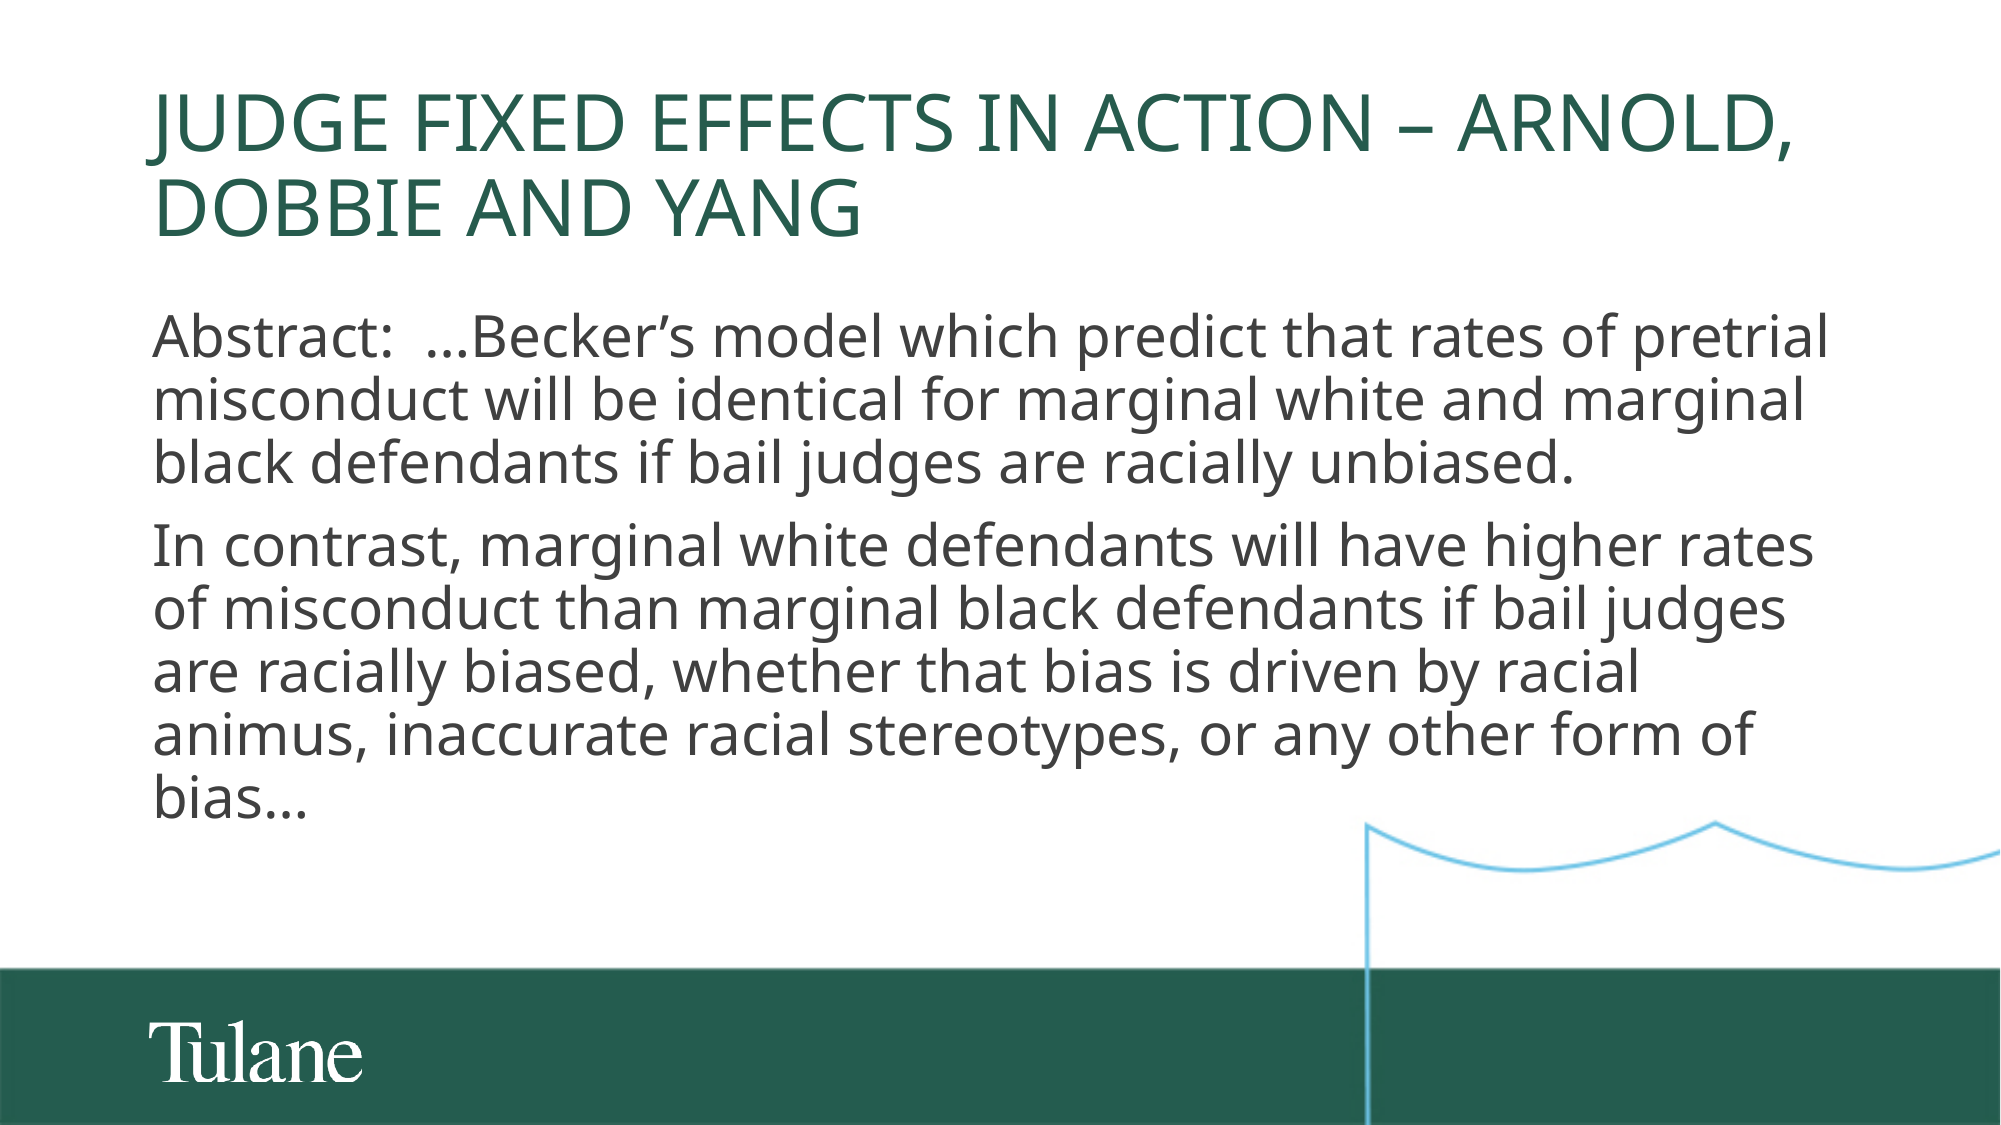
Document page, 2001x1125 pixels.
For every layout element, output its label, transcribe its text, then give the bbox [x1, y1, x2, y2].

title Judge fixed effects in action – Arnold, dobbie and yang [137, 59, 1863, 278]
picture [0, 0, 2001, 1125]
list Abstract: …Becker’s model which predict that rates of pretrial misconduct will be identical for marginal white and marginal black defendants if bail judges are racially unbiased. In contrast, marginal white defendants will have higher rates of misconduct than marginal black defendants if bail judges are racially biased, whether that bias is driven by racial animus, inaccurate racial stereotypes, or any other form of bias… [137, 299, 1863, 1014]
